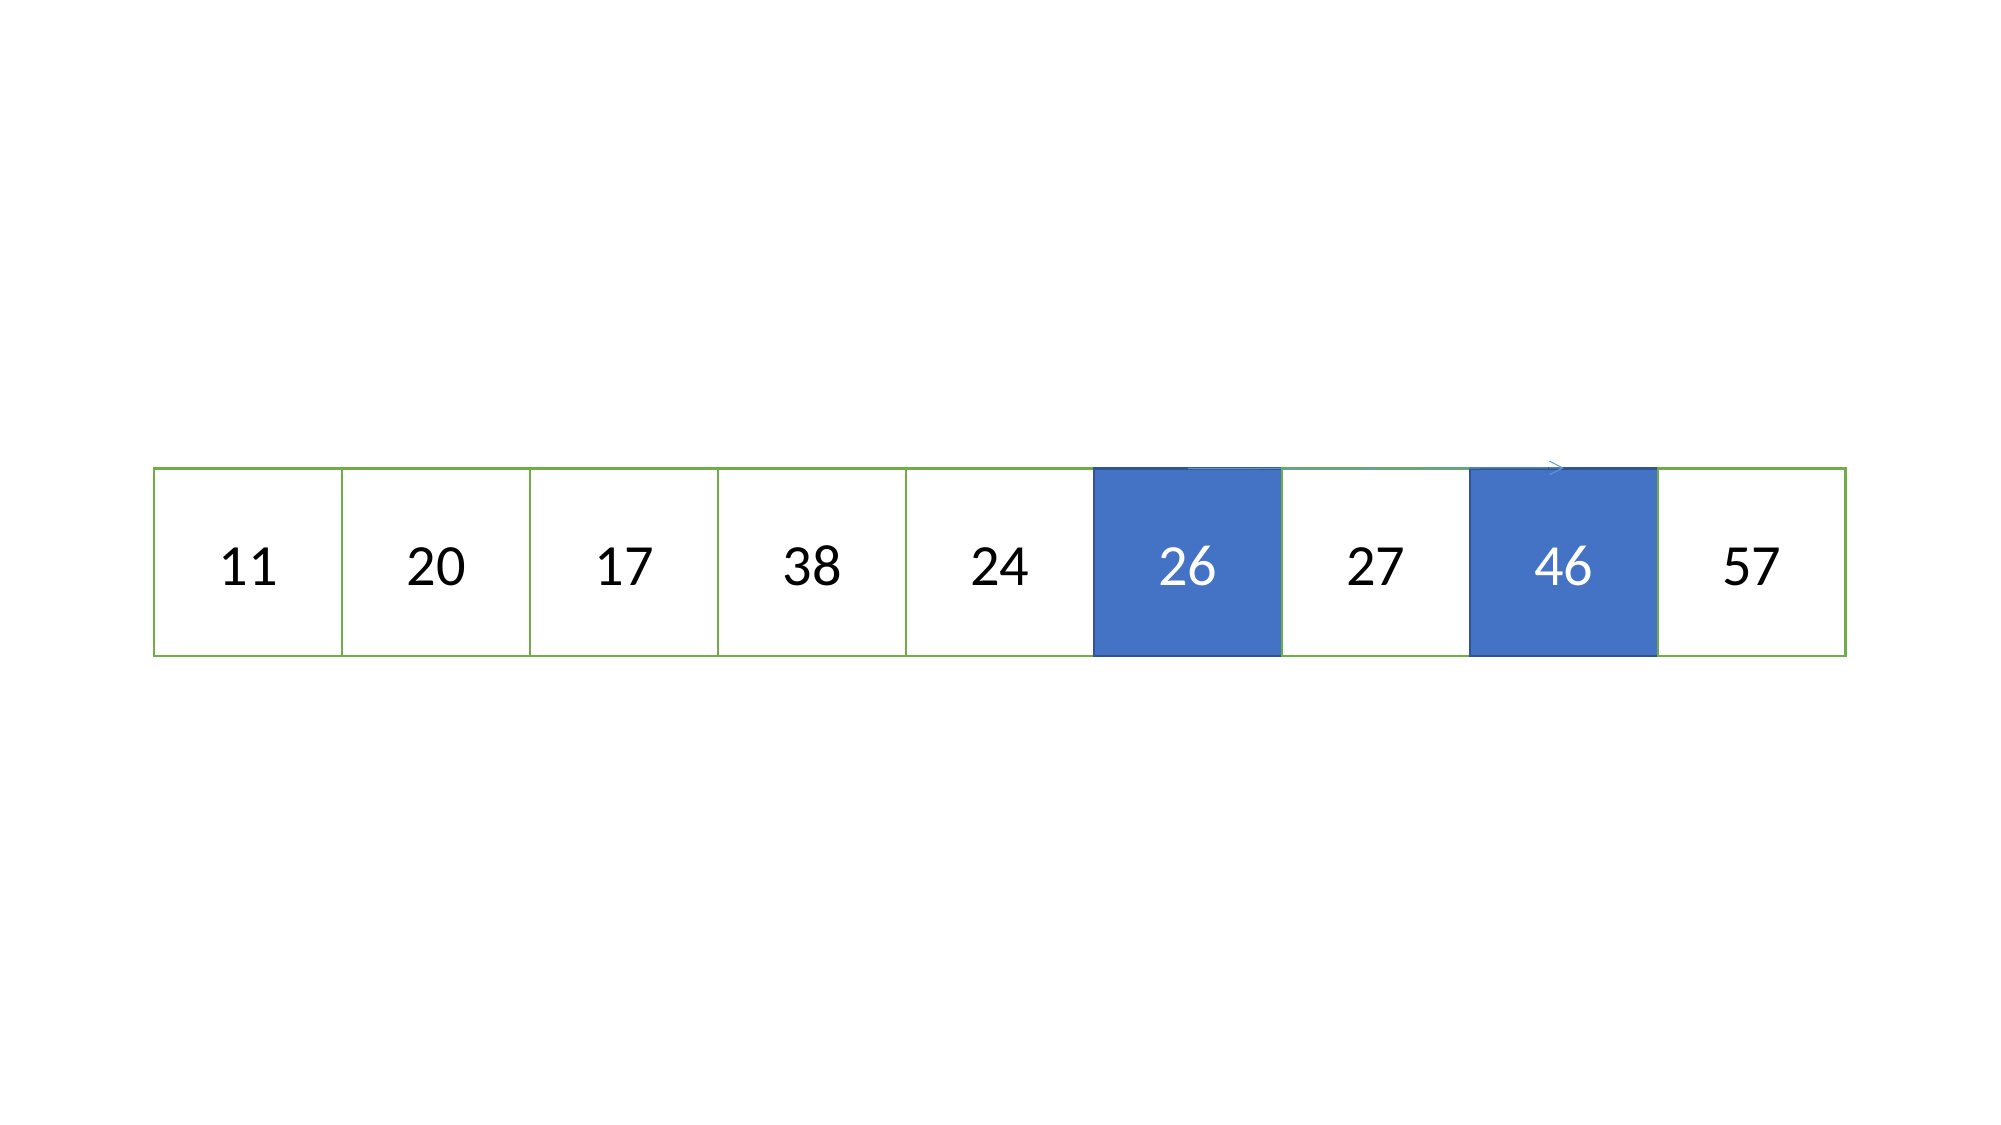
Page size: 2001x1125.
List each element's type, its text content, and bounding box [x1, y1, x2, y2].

text_box 27 [1377, 469, 1469, 657]
text_box 26 [1093, 467, 1281, 657]
text_box 46 [1469, 467, 1657, 657]
text_box 20 [341, 467, 529, 657]
text_box 24 [905, 467, 1093, 657]
text_box 38 [717, 467, 905, 657]
text_box 11 [153, 467, 341, 657]
text_box 27 [1281, 469, 1375, 657]
text_box 57 [1657, 467, 1847, 657]
text_box 17 [529, 467, 717, 657]
